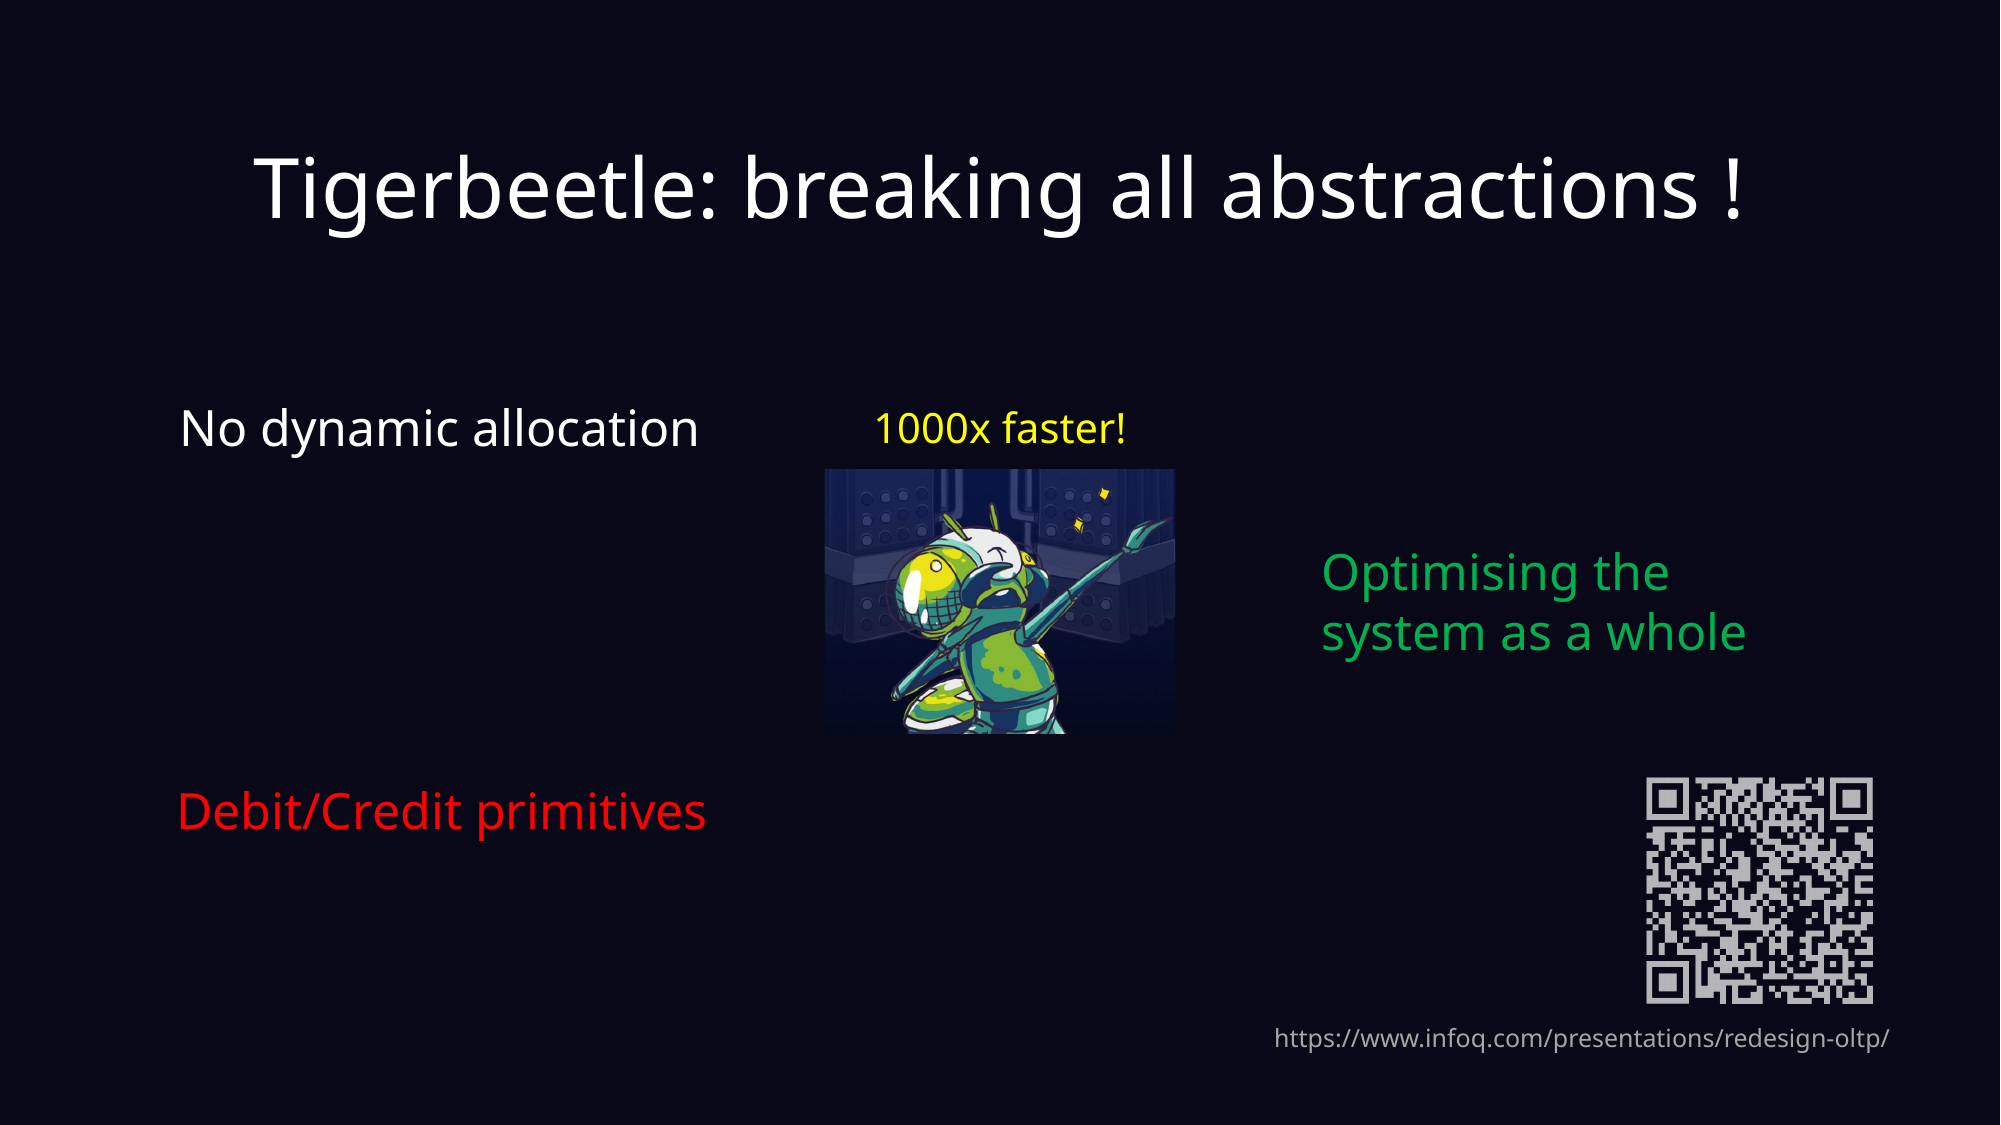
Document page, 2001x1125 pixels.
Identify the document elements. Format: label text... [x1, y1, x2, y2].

text_box Debit/Credit primitives [161, 771, 723, 847]
text_box Optimising the system as a whole [1306, 532, 1859, 668]
text_box 1000x faster! [858, 394, 1142, 460]
picture [823, 468, 1176, 734]
text_box https://www.infoq.com/presentations/redesign-oltp/ [1259, 1015, 1906, 1090]
title Tigerbeetle: breaking all abstractions ! [137, 82, 1863, 301]
picture [1633, 764, 1885, 1016]
text_box No dynamic allocation [164, 389, 716, 465]
